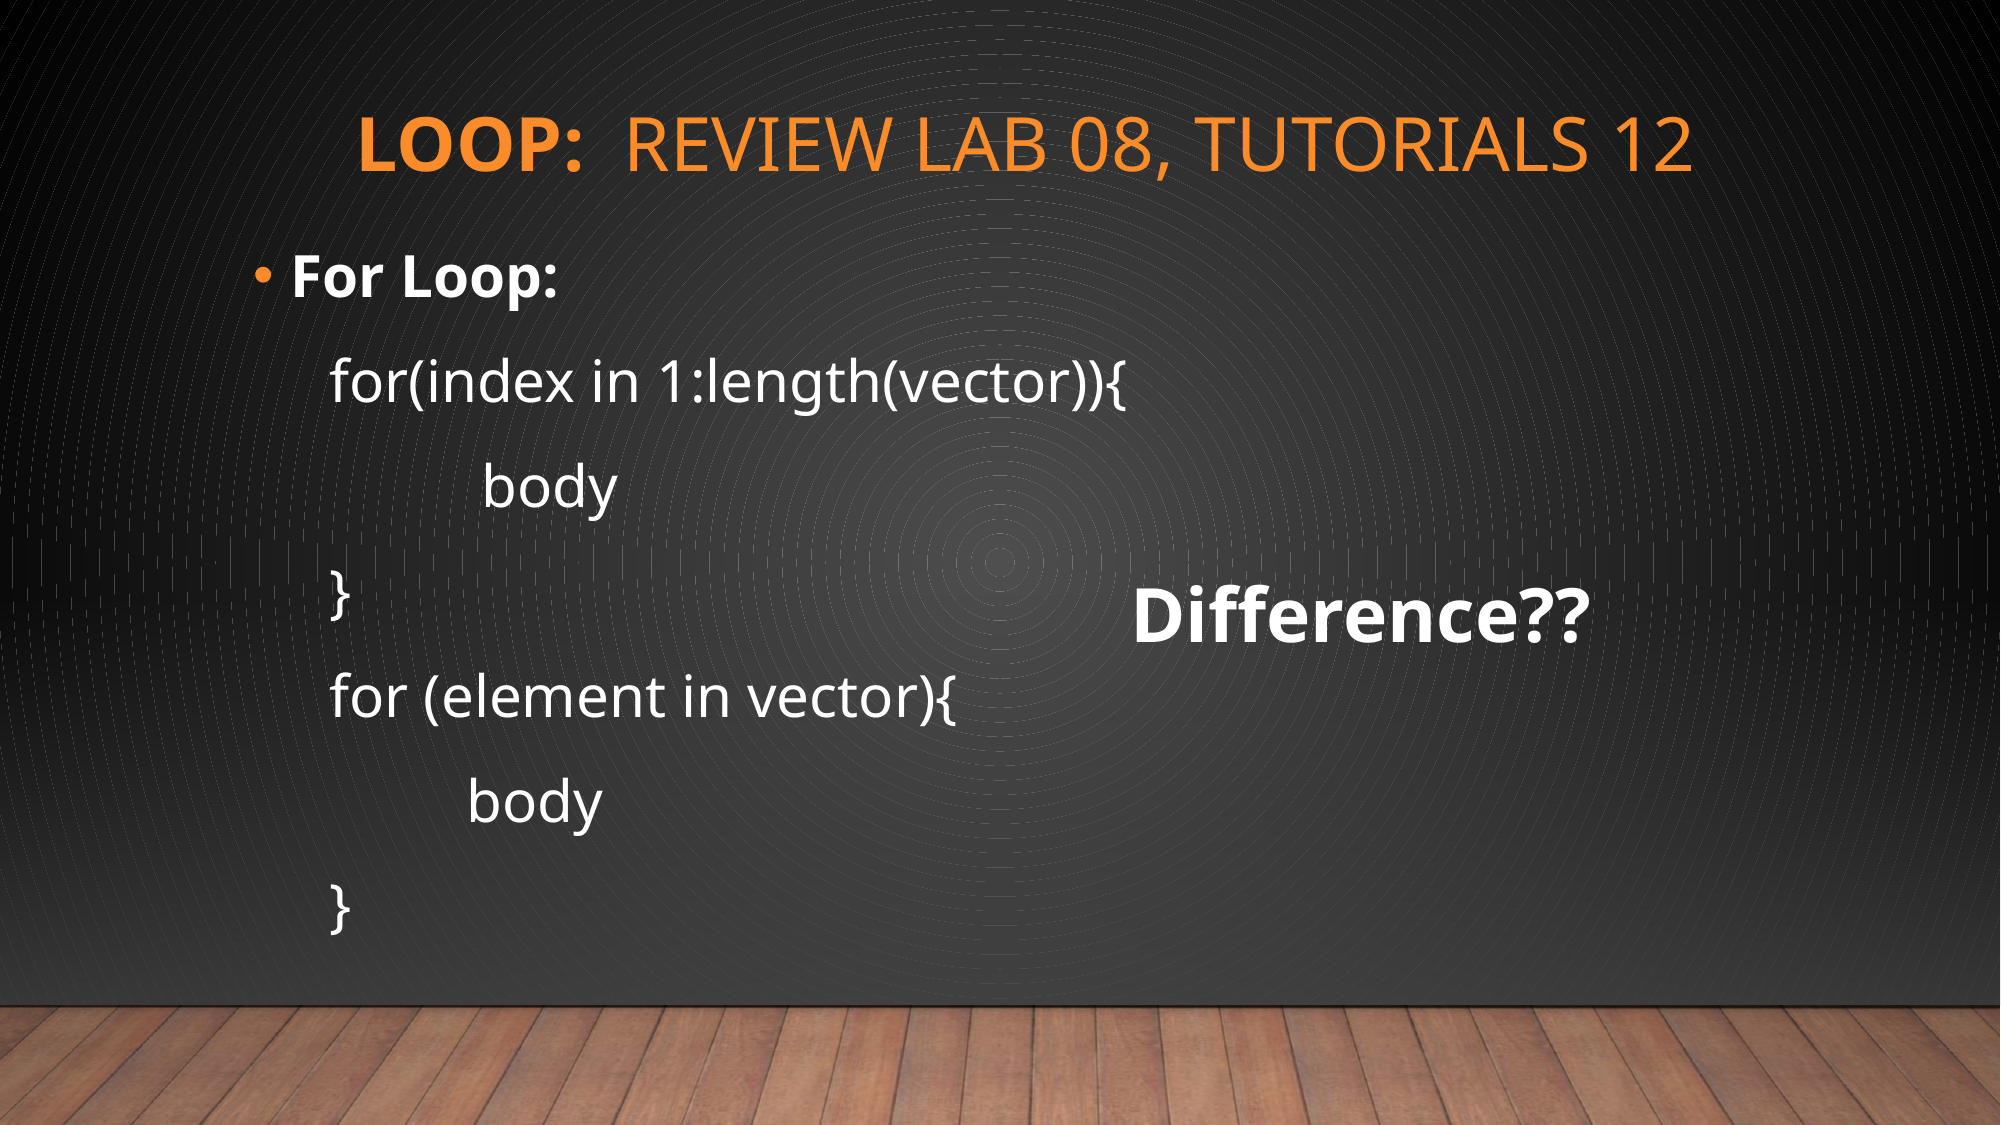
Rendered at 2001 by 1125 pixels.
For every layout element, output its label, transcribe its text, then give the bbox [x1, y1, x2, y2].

picture [0, 1005, 2000, 1125]
text_box Difference?? [1115, 560, 1814, 666]
title LOOP: review lab 08, tutorials 12 [238, 60, 1814, 218]
list For Loop: for(index in 1:length(vector)){ body } for (element in vector){ body } [238, 218, 1814, 995]
